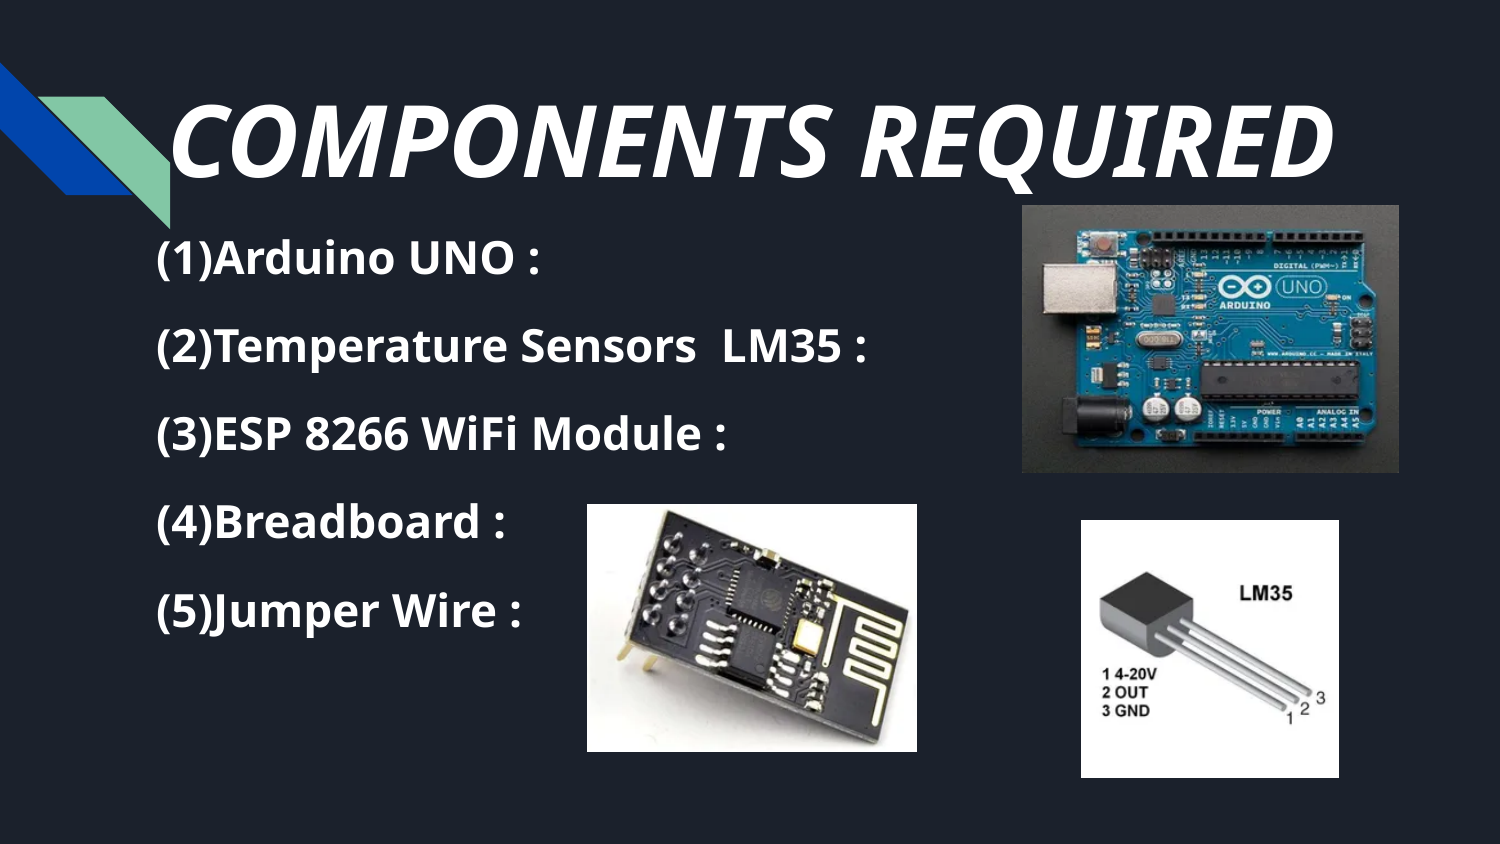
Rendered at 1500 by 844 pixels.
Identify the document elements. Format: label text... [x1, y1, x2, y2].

picture [1081, 520, 1339, 778]
picture [1021, 205, 1399, 473]
title COMPONENTS REQUIRED [152, 62, 1366, 176]
list (1)Arduino UNO : (2)Temperature Sensors LM35 : (3)ESP 8266 WiFi Module : (4)Breadboard : (5)Jumper Wire : [141, 205, 1452, 810]
picture [587, 504, 918, 752]
